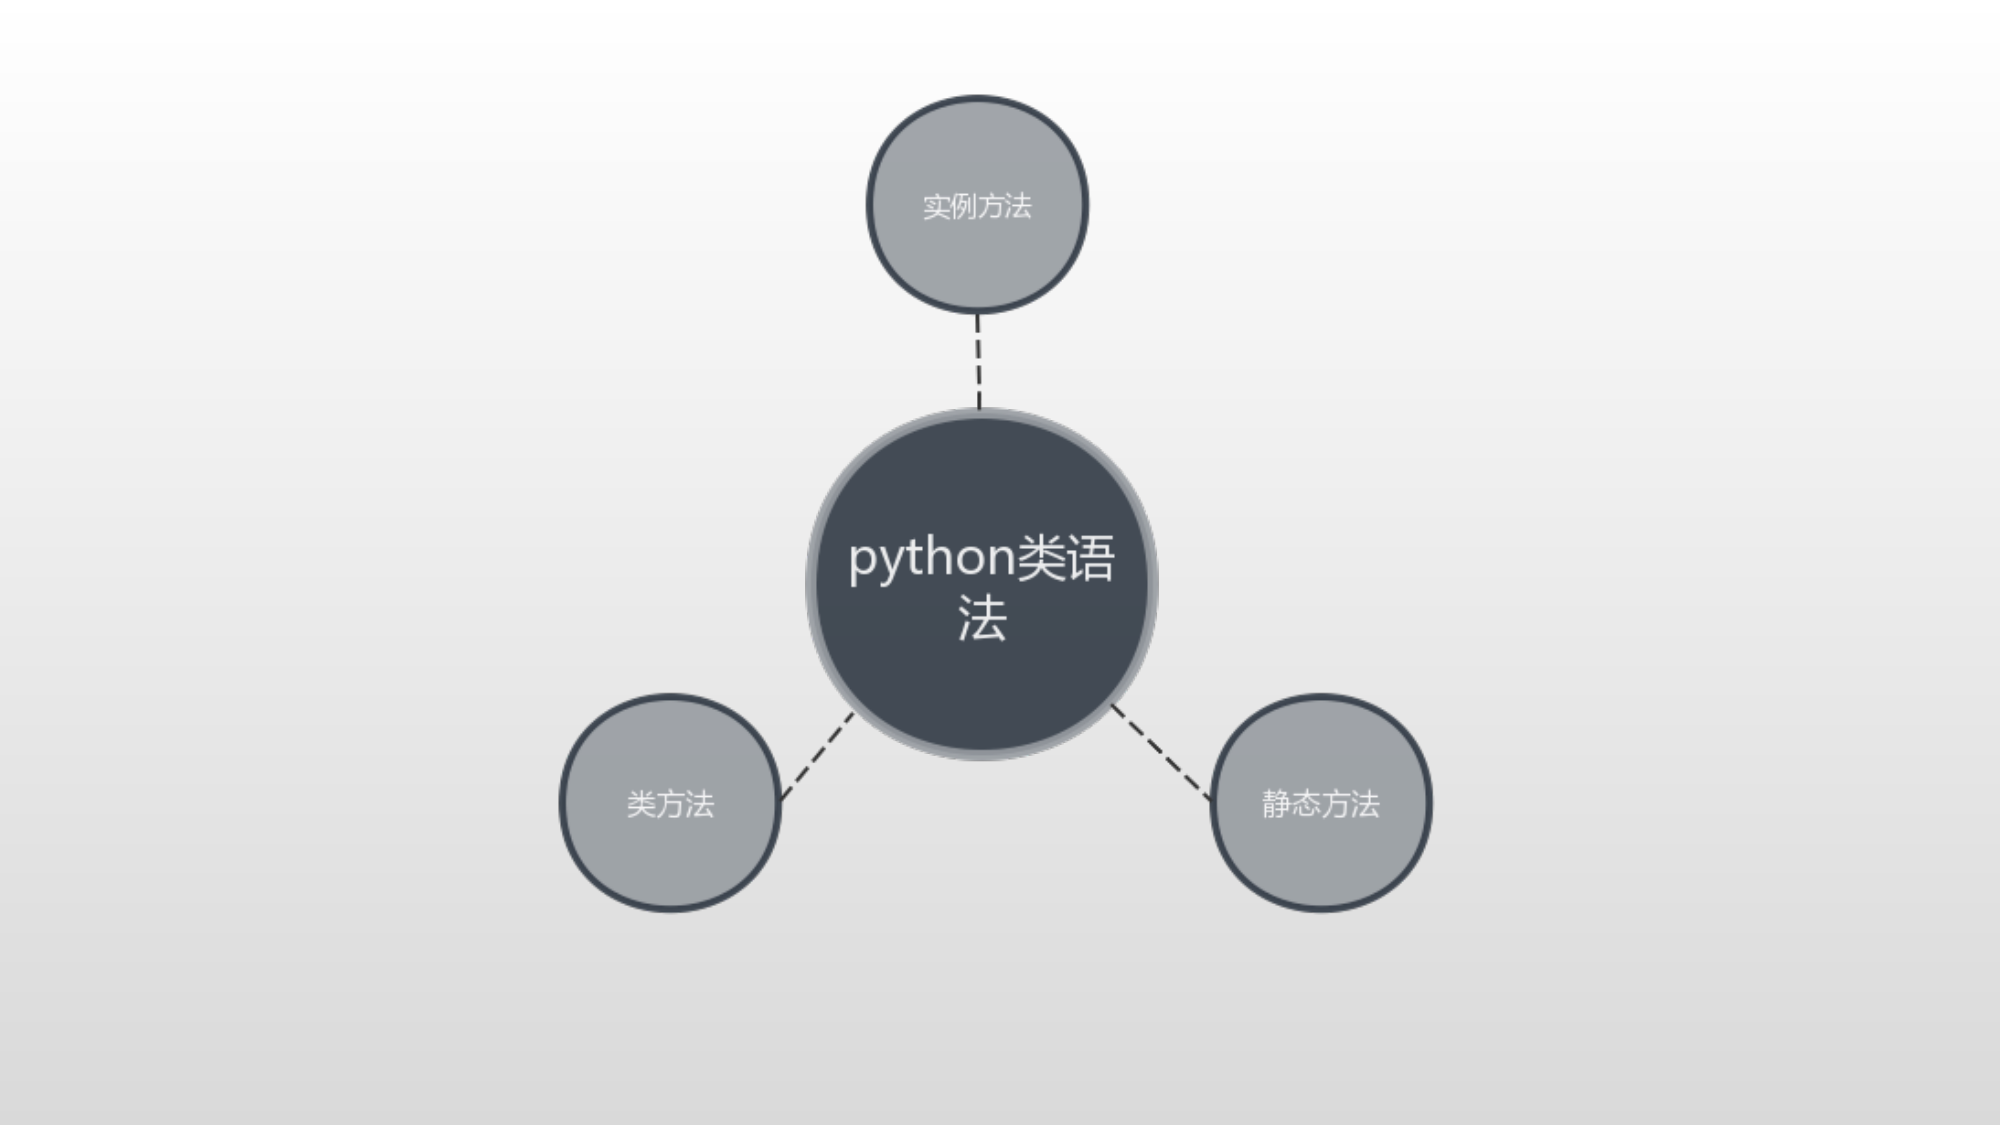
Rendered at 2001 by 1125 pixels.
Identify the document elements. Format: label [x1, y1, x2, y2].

picture [475, 11, 1488, 968]
